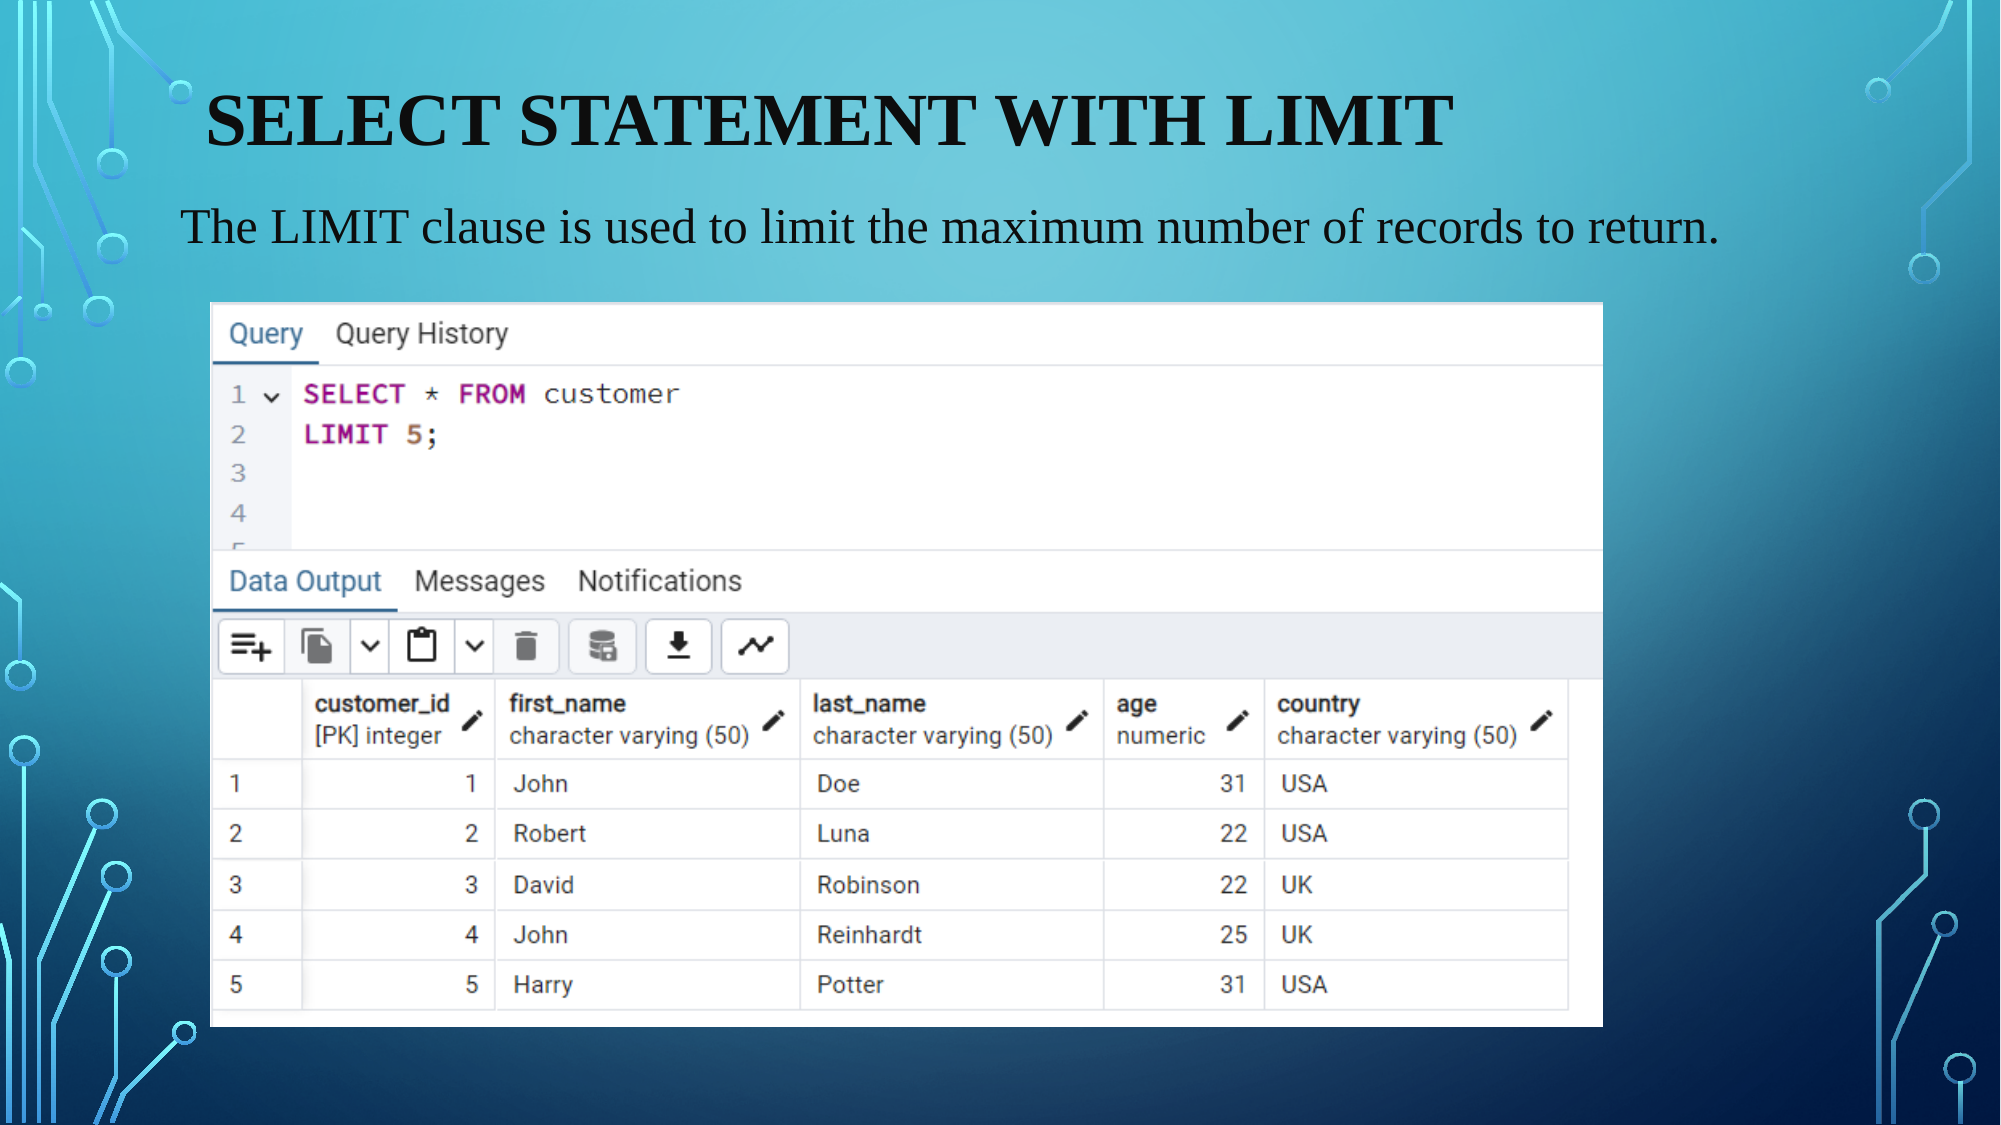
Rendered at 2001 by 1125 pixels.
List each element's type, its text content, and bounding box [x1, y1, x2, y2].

title SELect statement with LIMIT [190, 0, 1956, 243]
list The LIMIT clause is used to limit the maximum number of records to return. [165, 174, 1860, 303]
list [210, 302, 1603, 1028]
